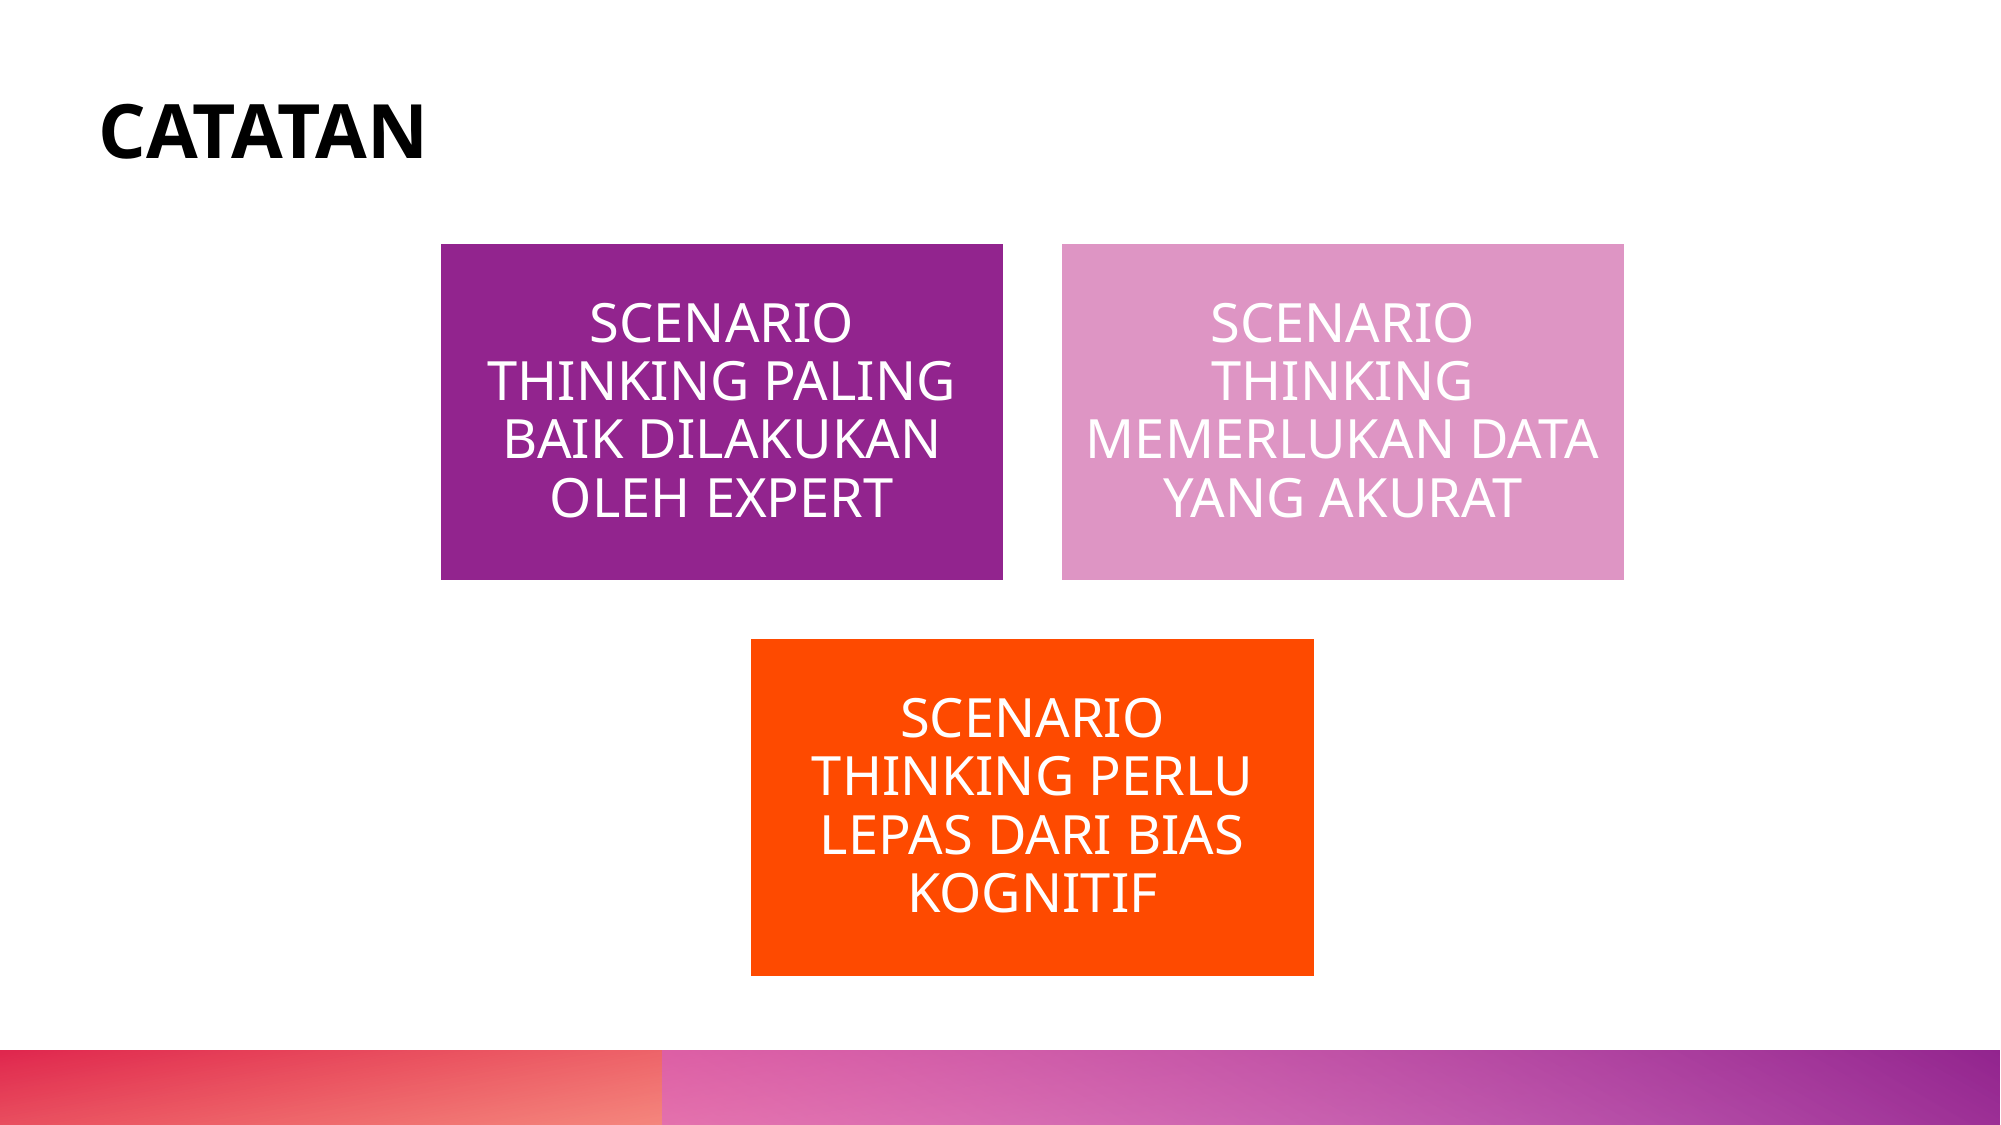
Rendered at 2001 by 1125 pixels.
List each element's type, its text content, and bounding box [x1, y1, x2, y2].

title CATATAN [98, 15, 1779, 174]
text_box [365, 242, 1700, 977]
